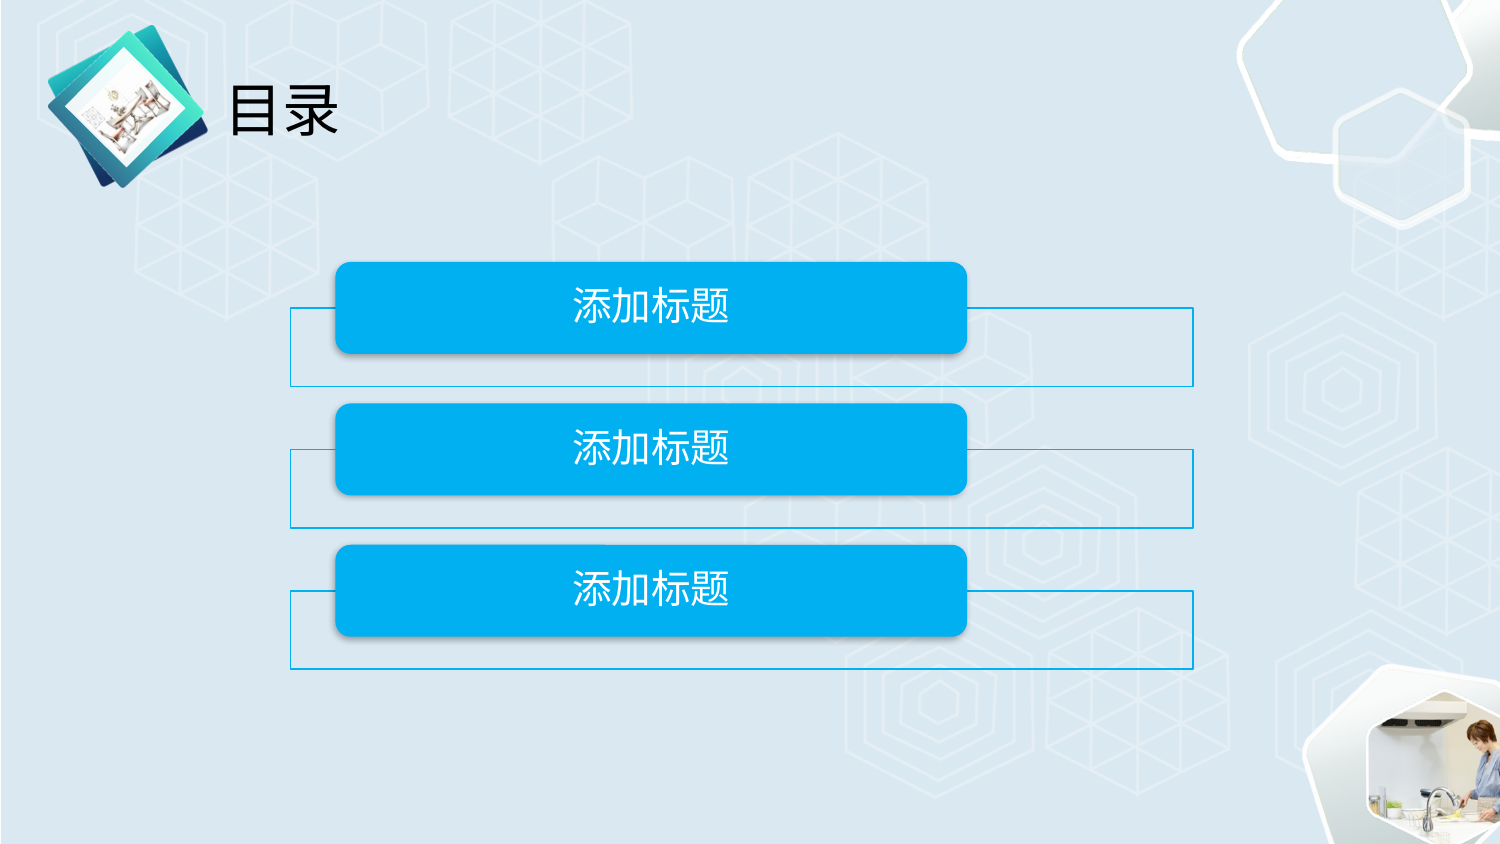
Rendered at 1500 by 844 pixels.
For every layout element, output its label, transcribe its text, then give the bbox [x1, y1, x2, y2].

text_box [290, 544, 1194, 670]
picture [0, 0, 1500, 844]
text_box 目录 [209, 65, 357, 151]
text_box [290, 261, 1194, 387]
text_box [290, 403, 1194, 529]
